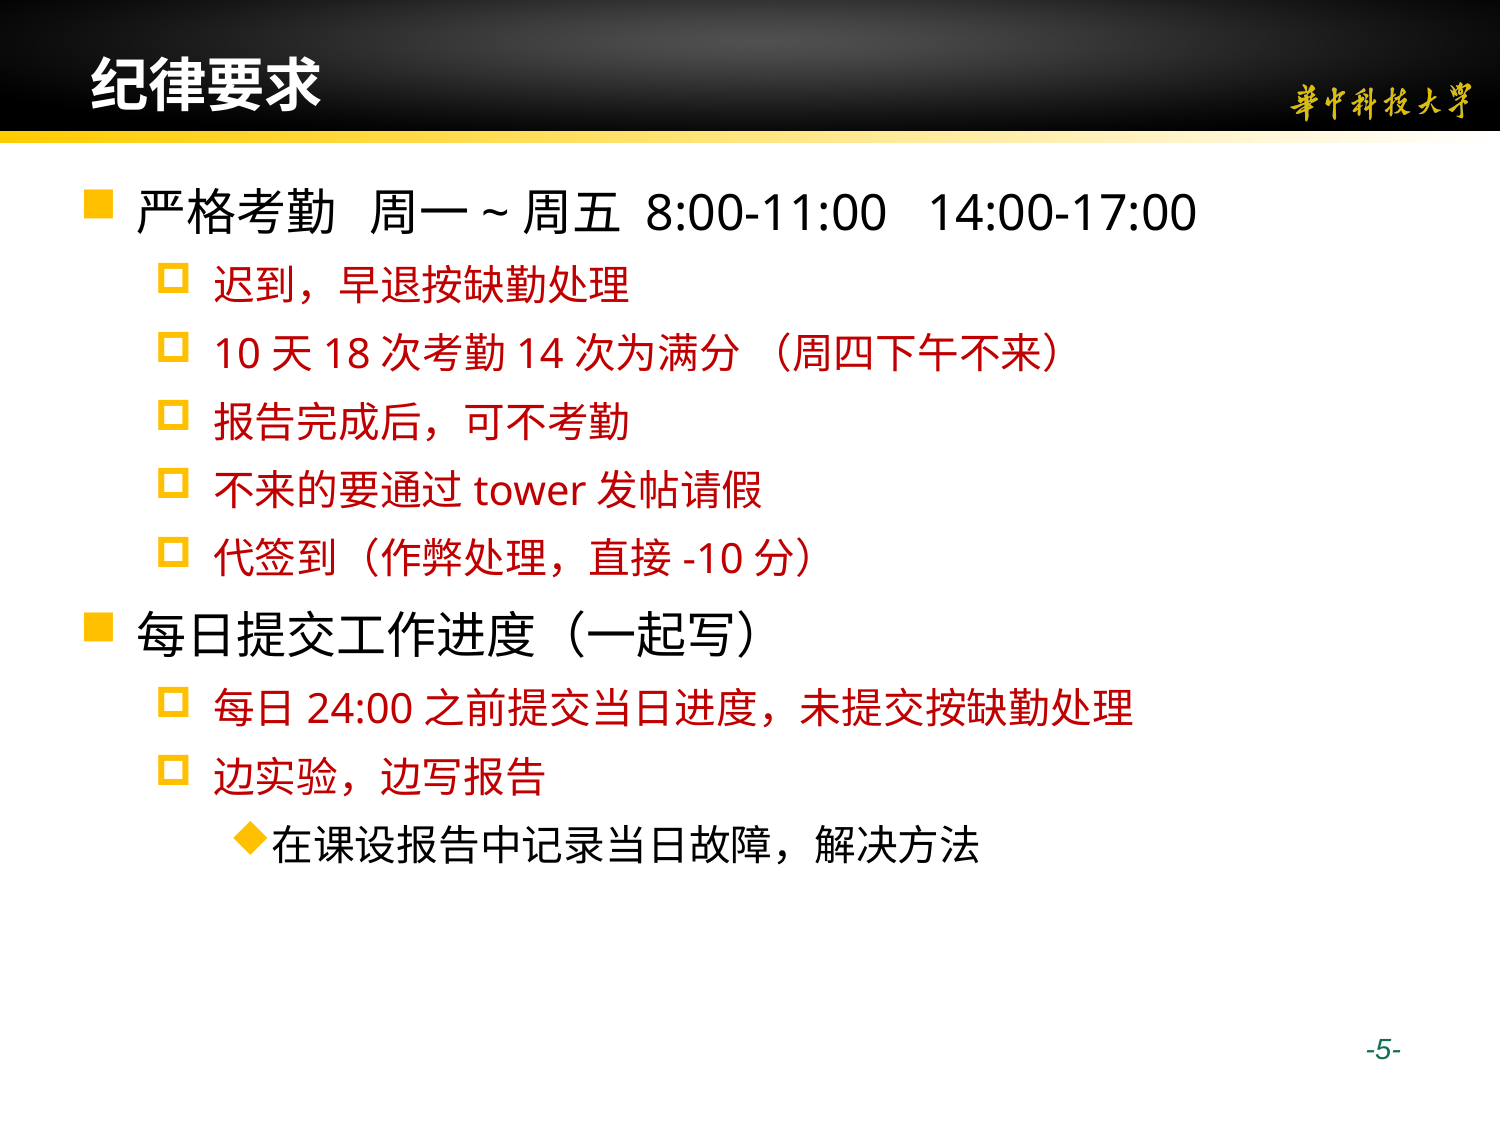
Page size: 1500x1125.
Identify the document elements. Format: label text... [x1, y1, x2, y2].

slide_number -5- [1257, 1023, 1425, 1102]
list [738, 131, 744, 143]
text_box CLK [650, 131, 655, 143]
title 纪律要求 [75, 35, 1425, 131]
list 严格考勤 周一~周五 8:00-11:00 14:00-17:00 迟到，早退按缺勤处理 10天18次考勤14次为满分 （周四下午不来） 报告完成后，可不考勤 不来的要通过tower发帖请假 代签到（作弊处理，直接-10分） 每日提交工作进度（一起写） 每日24:00之前提交当日进度，未提交按缺勤处理 边实验，边写报告 在课设报告中记录当日故障，解决方法 [64, 160, 1413, 1071]
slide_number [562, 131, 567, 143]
picture [0, 0, 1500, 131]
